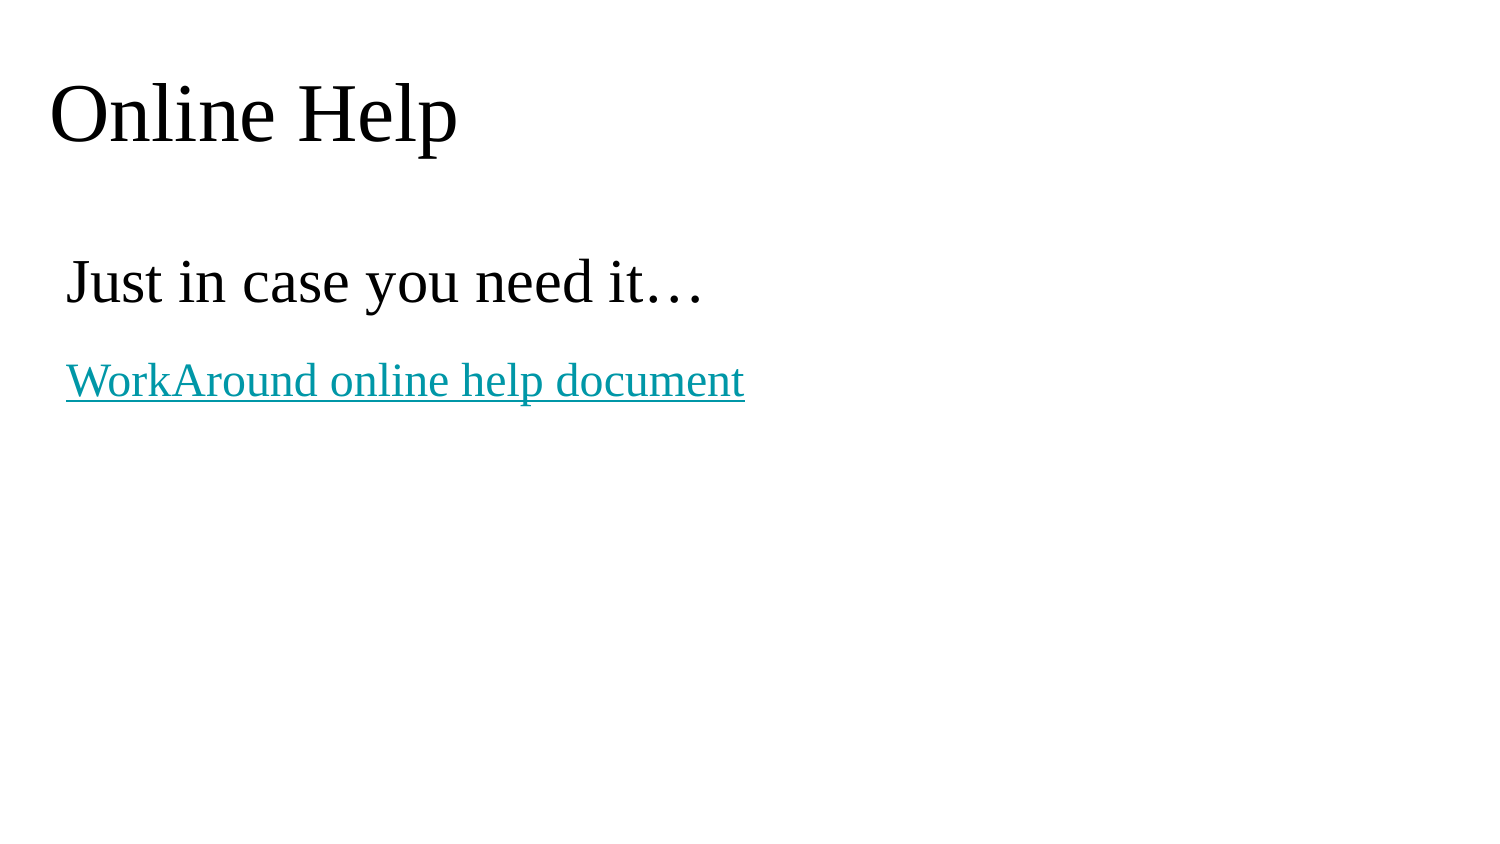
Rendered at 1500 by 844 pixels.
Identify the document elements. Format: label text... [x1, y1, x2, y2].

title Online Help [34, 42, 1433, 137]
list Just in case you need it… WorkAround online help document [51, 214, 1449, 775]
